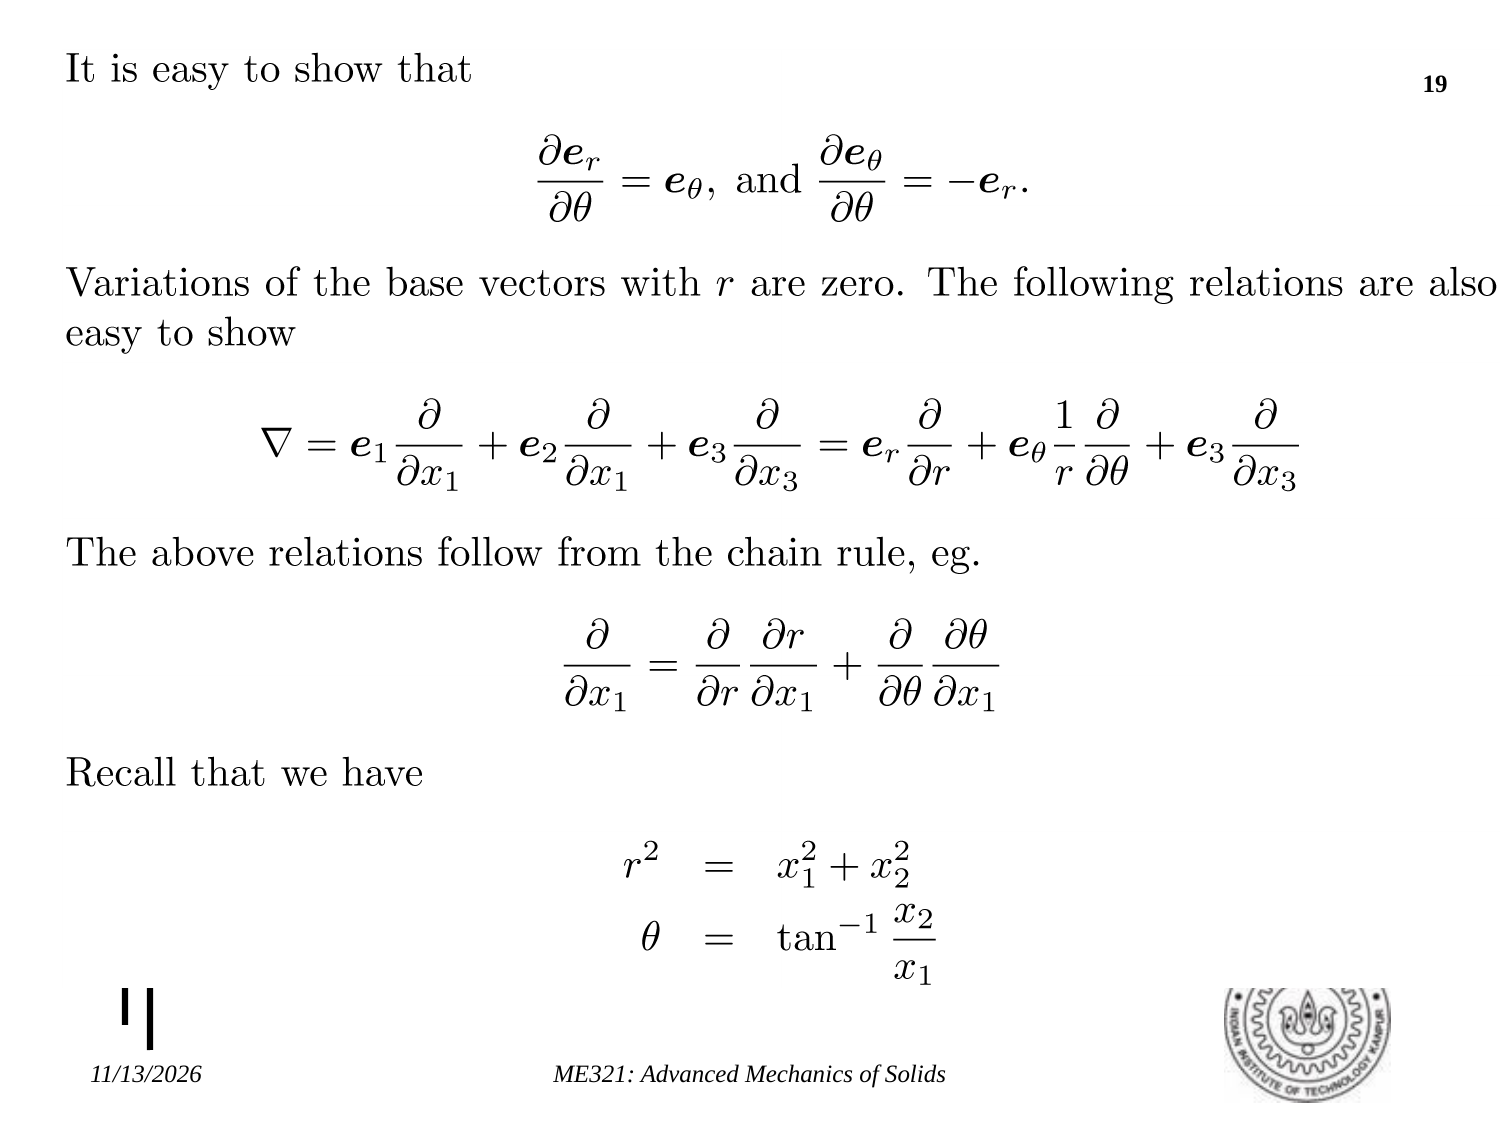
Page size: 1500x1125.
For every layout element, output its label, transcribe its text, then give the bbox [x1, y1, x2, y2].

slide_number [75, 1042, 425, 1103]
picture [62, 49, 1500, 1103]
footer ME321: Advanced Mechanics of Solids [512, 1042, 988, 1103]
